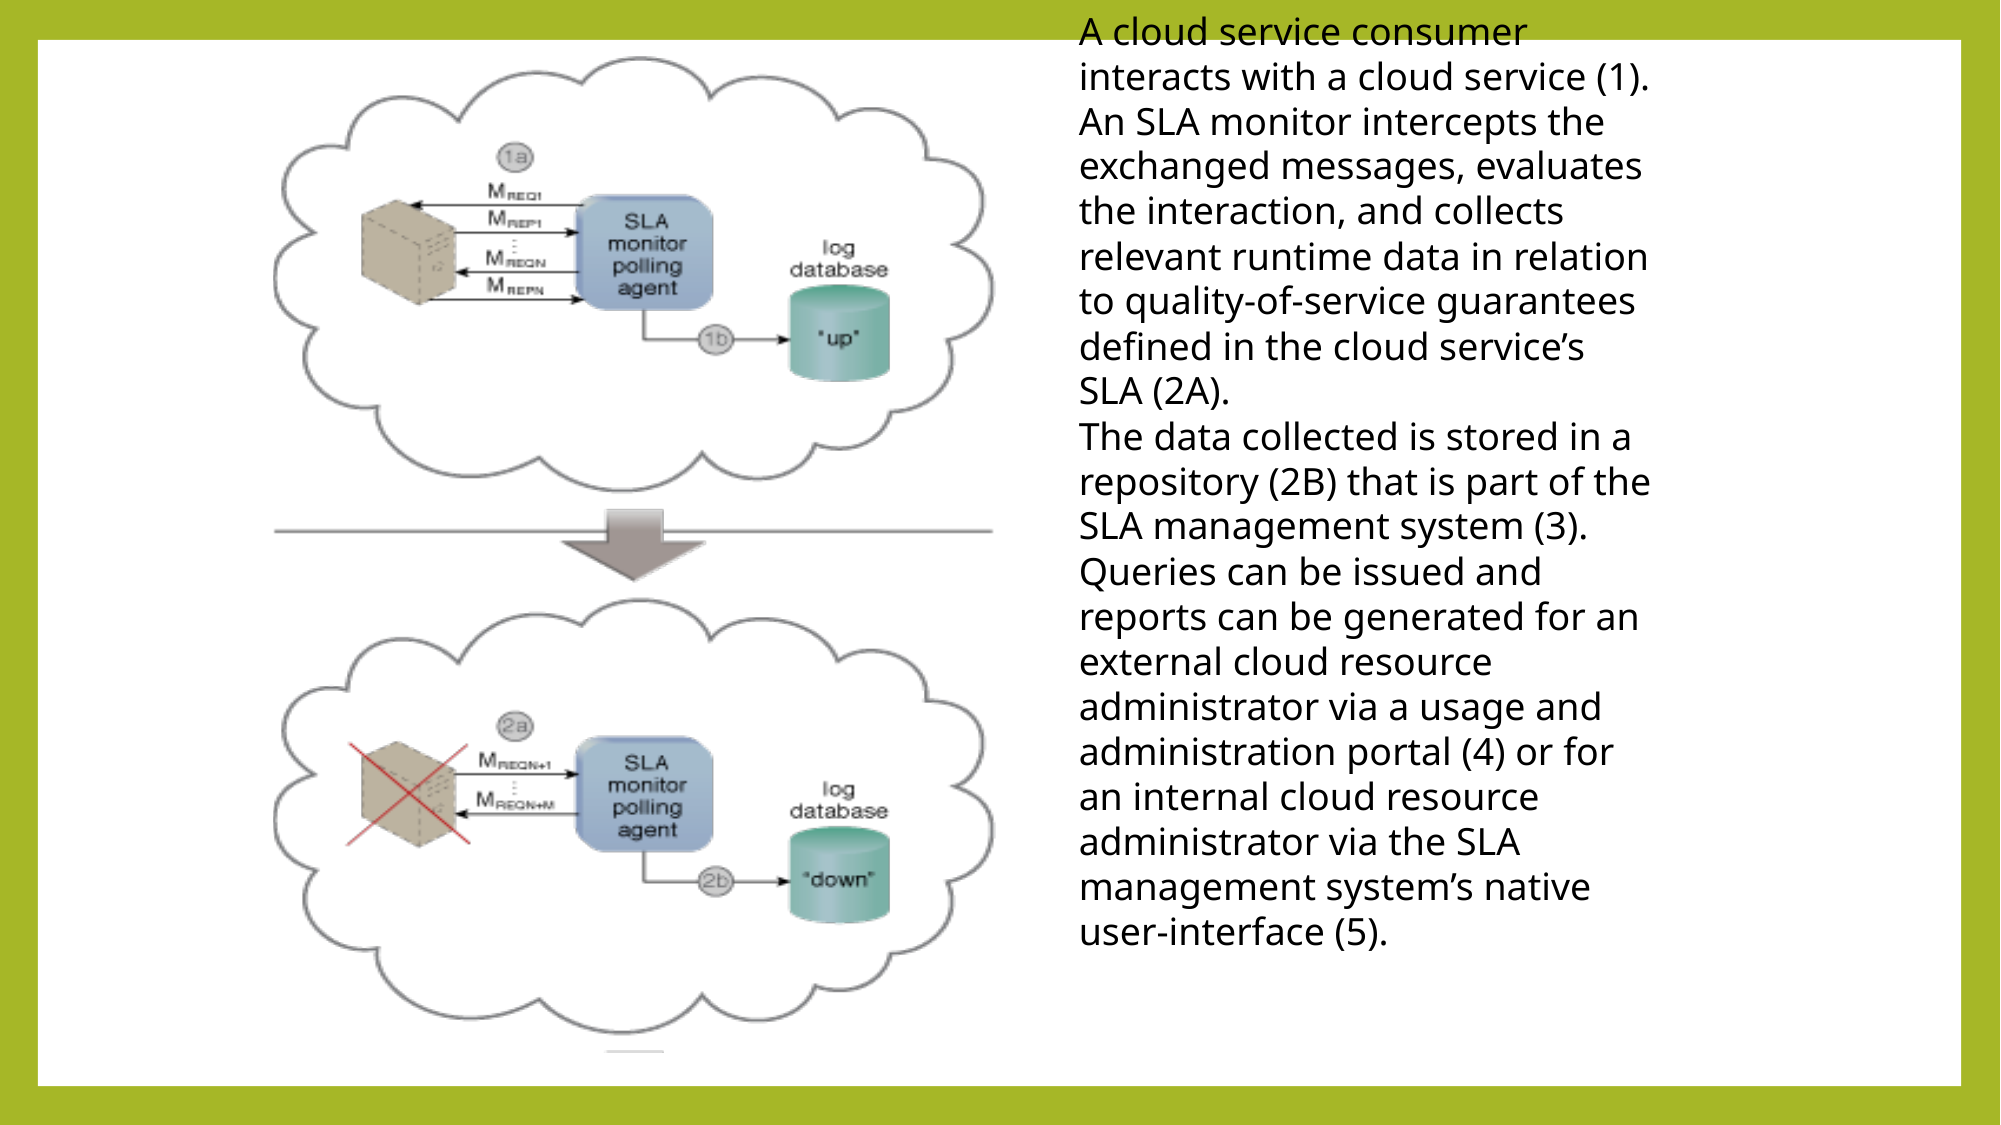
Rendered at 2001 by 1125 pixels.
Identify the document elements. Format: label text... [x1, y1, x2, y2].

text_box A cloud service consumer interacts with a cloud service (1). An SLA monitor intercepts the exchanged messages, evaluates the interaction, and collects relevant runtime data in relation to quality-of-service guarantees defined in the cloud service’s SLA (2A). The data collected is stored in a repository (2B) that is part of the SLA management system (3). Queries can be issued and reports can be generated for an external cloud resource administrator via a usage and administration portal (4) or for an internal cloud resource administrator via the SLA management system’s native user-interface (5). [1063, 0, 1668, 879]
picture [273, 54, 996, 1053]
